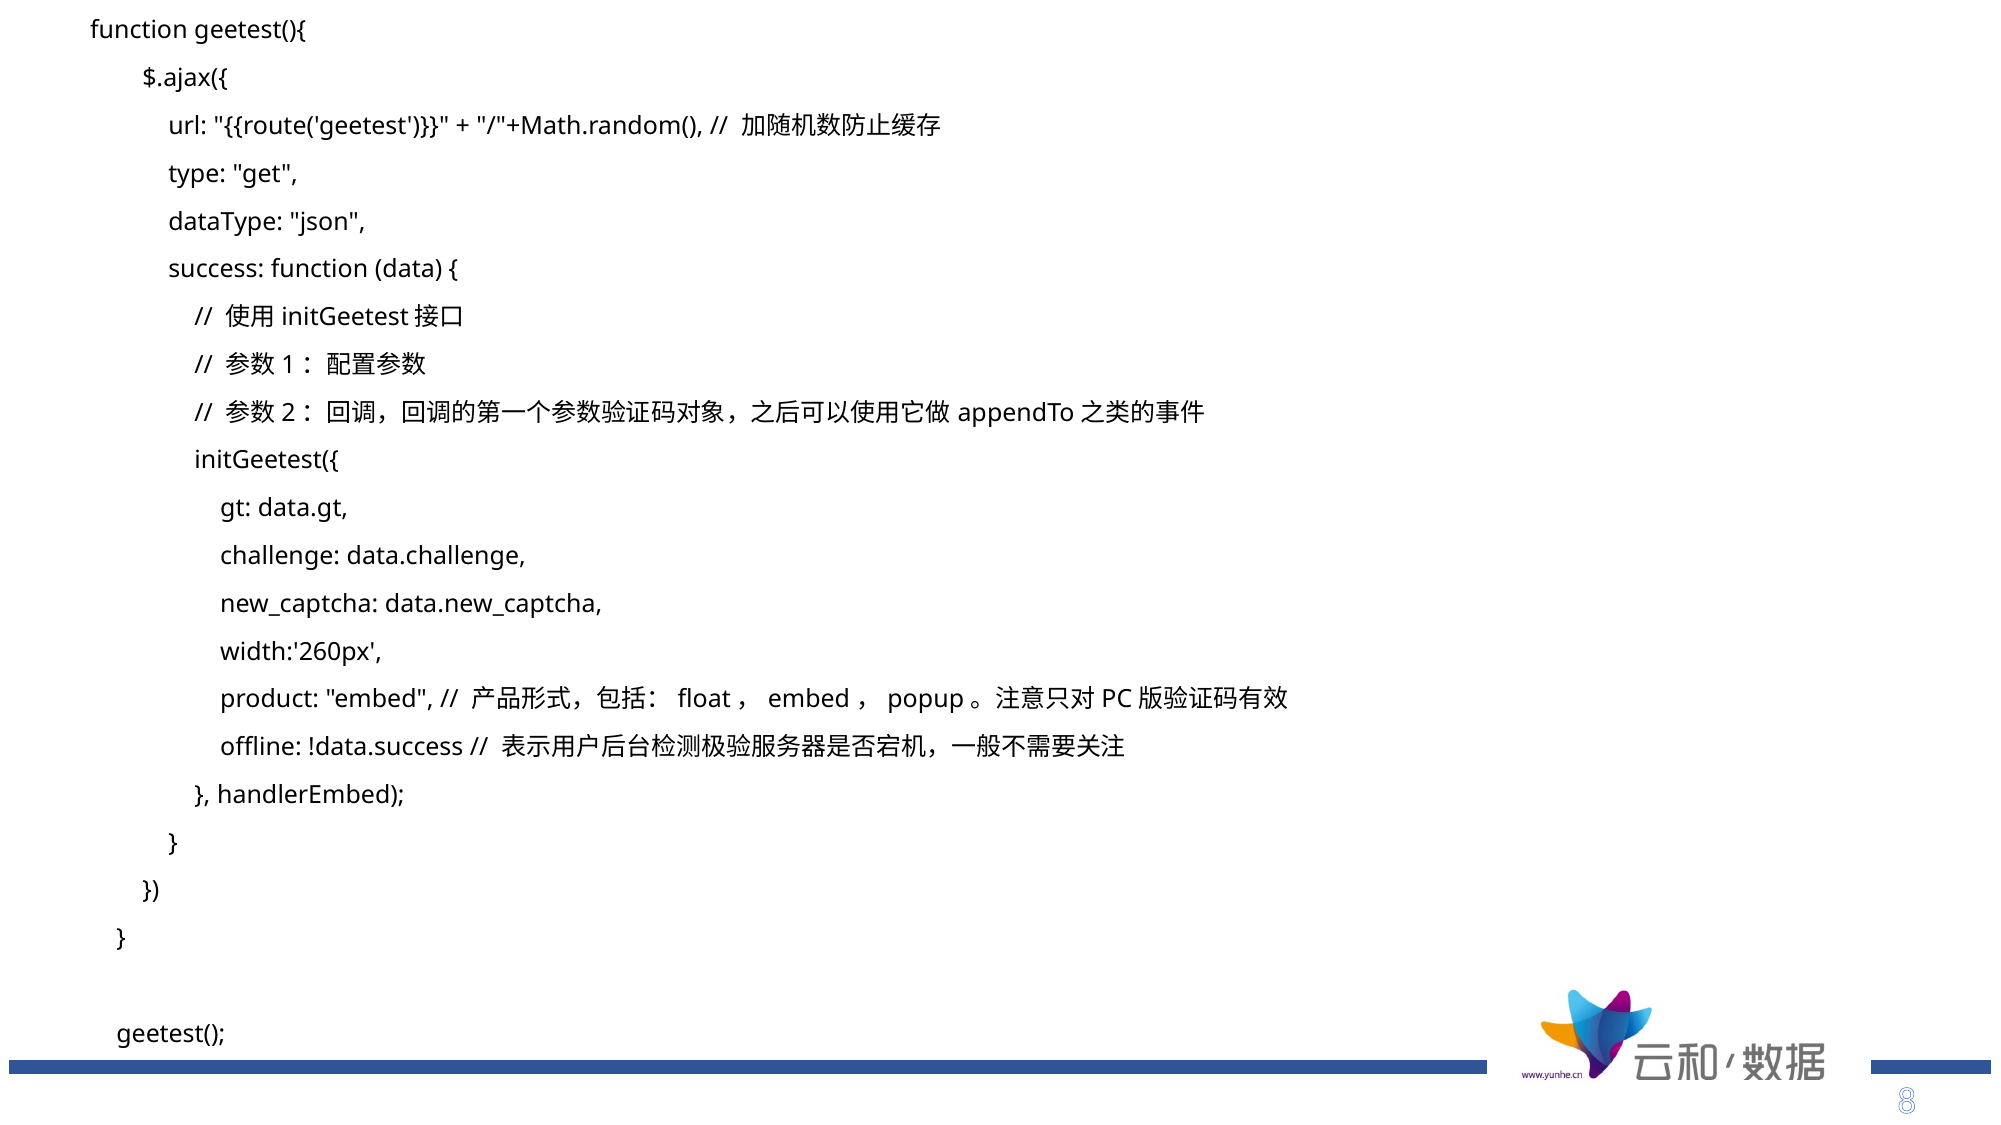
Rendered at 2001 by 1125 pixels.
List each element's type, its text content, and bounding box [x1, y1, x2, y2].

list function geetest(){ $.ajax({ url: "{{route('geetest')}}" + "/"+Math.random(), // 加随机数防止缓存 type: "get", dataType: "json", success: function (data) { // 使用initGeetest接口 // 参数1：配置参数 // 参数2：回调，回调的第一个参数验证码对象，之后可以使用它做appendTo之类的事件 initGeetest({ gt: data.gt, challenge: data.challenge, new_captcha: data.new_captcha, width:'260px', product: "embed", // 产品形式，包括：float，embed，popup。注意只对PC版验证码有效 offline: !data.success // 表示用户后台检测极验服务器是否宕机，一般不需要关注 }, handlerEmbed); } }) } geetest(); [75, 9, 1925, 1120]
